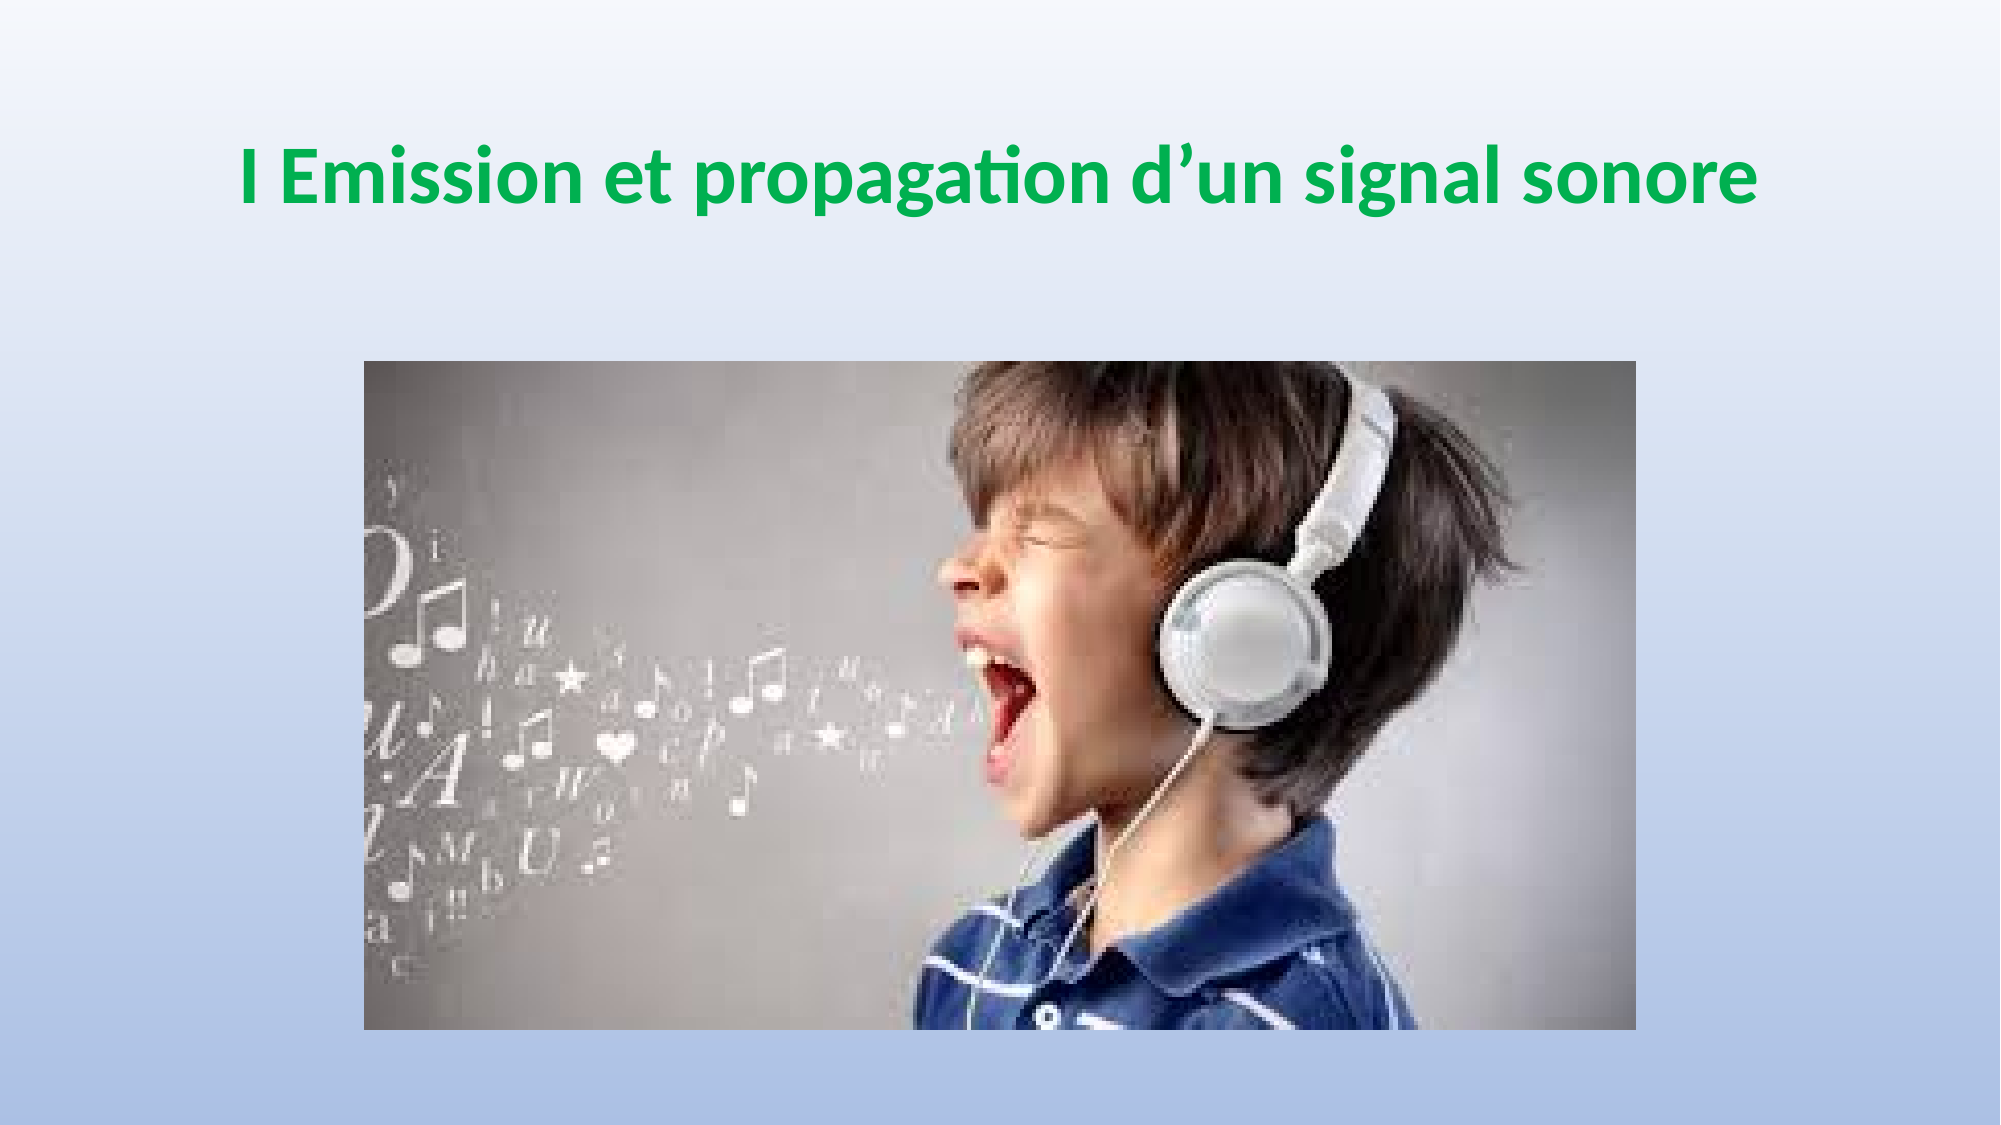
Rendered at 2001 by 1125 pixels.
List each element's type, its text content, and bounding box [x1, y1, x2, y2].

text_box I Emission et propagation d’un signal sonore [46, 113, 1954, 228]
picture [364, 361, 1636, 1030]
